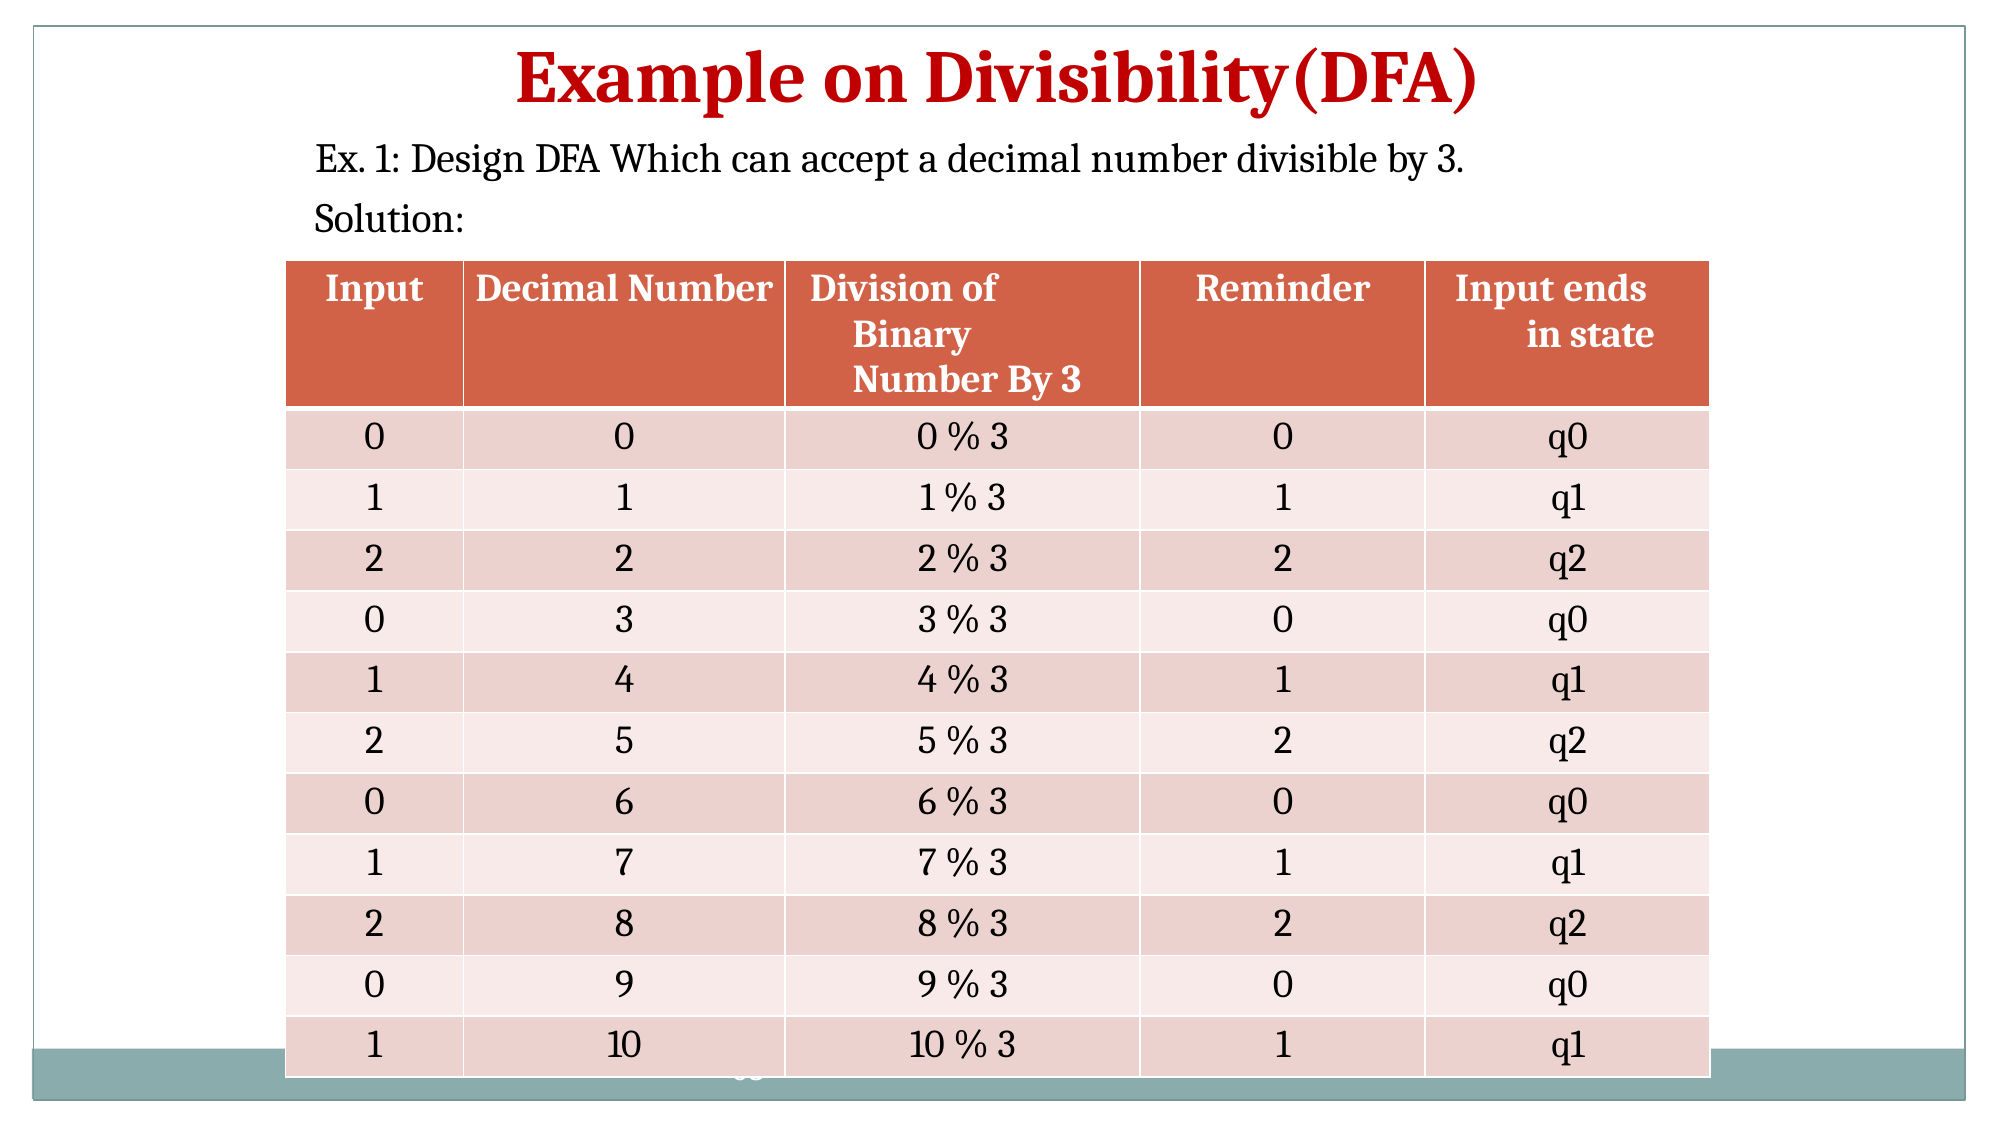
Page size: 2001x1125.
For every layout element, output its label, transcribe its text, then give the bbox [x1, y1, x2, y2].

table_cell 5 [464, 713, 784, 772]
table_cell 1 [1141, 1017, 1424, 1076]
table_cell 1 [286, 1017, 463, 1076]
table_cell q0 [1426, 774, 1709, 833]
table_cell 1 [464, 470, 784, 529]
table_cell 3 [464, 592, 784, 651]
table_cell q2 [1426, 896, 1709, 955]
table_cell 2 [1141, 713, 1424, 772]
table_cell 6 [464, 774, 784, 833]
table_cell 0 [286, 956, 463, 1015]
table_cell 1 % 3 [786, 470, 1139, 529]
table_cell 5 % 3 [786, 713, 1139, 772]
table_cell 10 [464, 1017, 784, 1076]
table_cell 9 % 3 [786, 956, 1139, 1015]
table_cell 2 [286, 531, 463, 590]
table_cell 0 [1141, 411, 1424, 469]
table_cell 2 [1141, 896, 1424, 955]
title Example on Divisibility(DFA) Ex. 1: Design DFA Which can accept a decimal number divisible by 3. Solution: [312, 1, 1516, 241]
table_cell 7 [464, 835, 784, 894]
table_cell 0 [1141, 592, 1424, 651]
table_cell 1 [286, 653, 463, 712]
table_cell q1 [1426, 470, 1709, 529]
table_header Decimal Number [464, 261, 784, 406]
table_cell 0 [286, 411, 463, 469]
table_cell q2 [1426, 713, 1709, 772]
table_cell 0 [1141, 956, 1424, 1015]
table_cell 0 % 3 [786, 411, 1139, 469]
table_cell 10 % 3 [786, 1017, 1139, 1076]
table_cell 4 % 3 [786, 653, 1139, 712]
table_cell 0 [1141, 774, 1424, 833]
table_cell q0 [1426, 411, 1709, 469]
table_cell q1 [1426, 1017, 1709, 1076]
table_cell 4 [464, 653, 784, 712]
table_header Input ends in state [1426, 261, 1709, 406]
table_cell 2 [1141, 531, 1424, 590]
table_cell q2 [1426, 531, 1709, 590]
table_cell 1 [286, 835, 463, 894]
table_cell 9 [464, 956, 784, 1015]
table_cell 1 [1141, 653, 1424, 712]
table_cell 2 [286, 713, 463, 772]
table_cell q0 [1426, 592, 1709, 651]
table_cell 0 [286, 592, 463, 651]
table_header Input [286, 261, 463, 406]
table_cell 1 [1141, 470, 1424, 529]
table_cell q0 [1426, 956, 1709, 1015]
table_cell q1 [1426, 653, 1709, 712]
table_cell 8 [464, 896, 784, 955]
table_cell 8 % 3 [786, 896, 1139, 955]
table_cell 2 % 3 [786, 531, 1139, 590]
table_header Division of Binary Number By 3 [786, 261, 1139, 406]
table_cell 0 [286, 774, 463, 833]
table_cell q1 [1426, 835, 1709, 894]
table_header Reminder [1141, 261, 1424, 406]
table_cell 1 [286, 470, 463, 529]
table_cell 1 [1141, 835, 1424, 894]
table_cell 0 [464, 411, 784, 469]
table_cell 2 [286, 896, 463, 955]
table_cell 6 % 3 [786, 774, 1139, 833]
table_cell 7 % 3 [786, 835, 1139, 894]
table_cell 3 % 3 [786, 592, 1139, 651]
table_cell 2 [464, 531, 784, 590]
slide_number 65 [212, 893, 1195, 1125]
